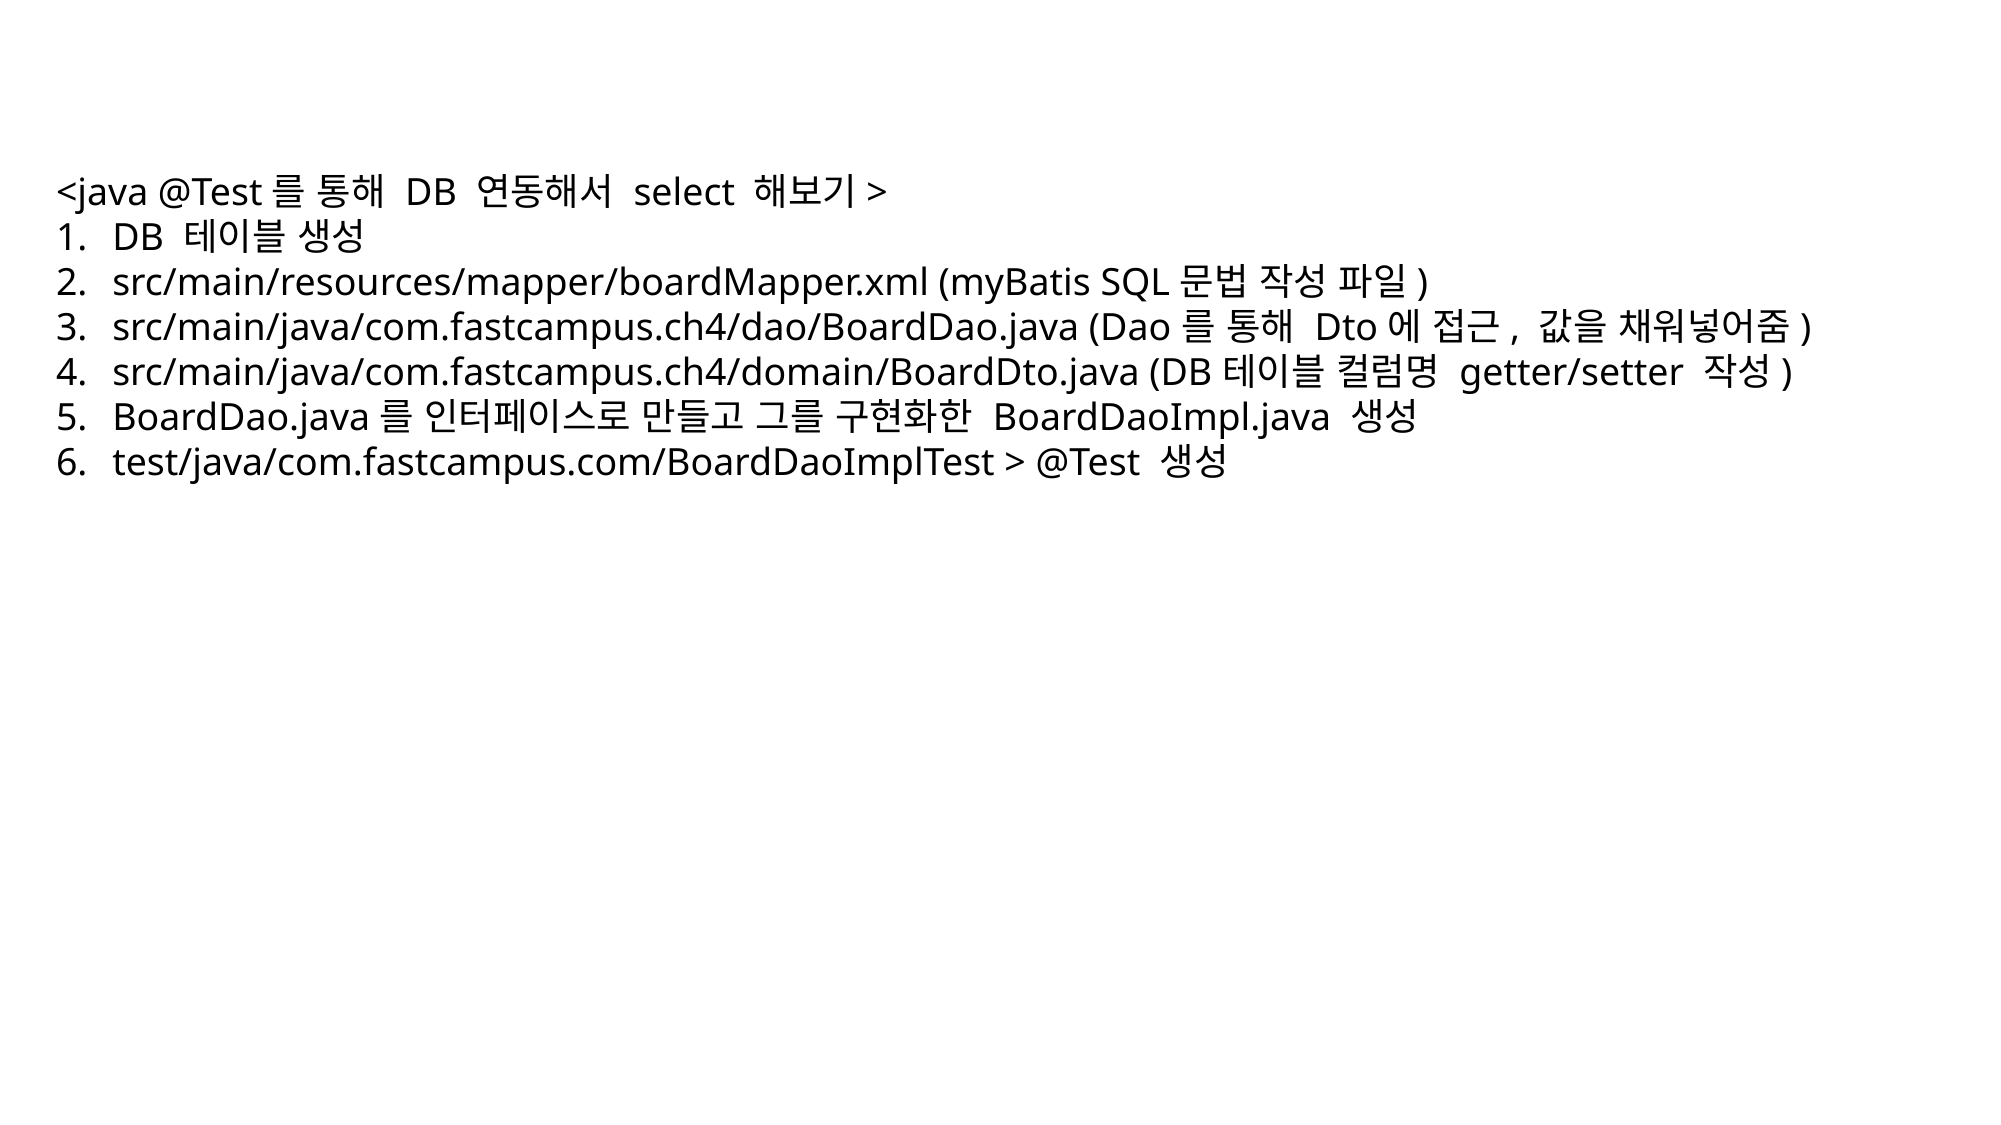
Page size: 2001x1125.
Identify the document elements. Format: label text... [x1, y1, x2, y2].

text_box <java @Test를 통해 DB 연동해서 select 해보기> DB 테이블 생성 src/main/resources/mapper/boardMapper.xml (myBatis SQL문법 작성 파일) src/main/java/com.fastcampus.ch4/dao/BoardDao.java (Dao를 통해 Dto에 접근, 값을 채워넣어줌) src/main/java/com.fastcampus.ch4/domain/BoardDto.java (DB테이블 컬럼명 getter/setter 작성) BoardDao.java를 인터페이스로 만들고 그를 구현화한 BoardDaoImpl.java 생성 test/java/com.fastcampus.com/BoardDaoImplTest > @Test 생성 [41, 160, 1826, 580]
